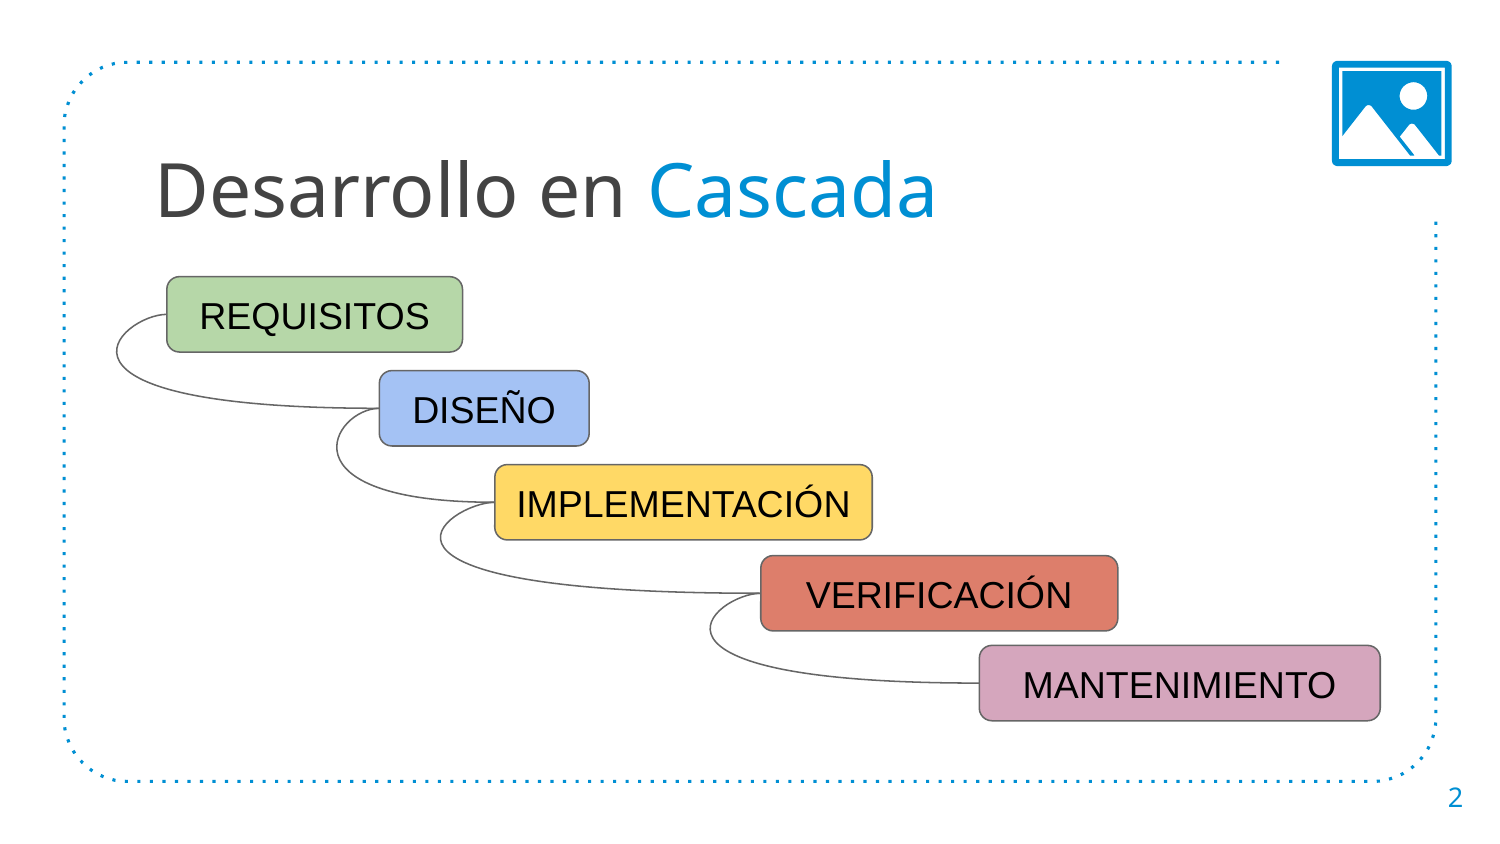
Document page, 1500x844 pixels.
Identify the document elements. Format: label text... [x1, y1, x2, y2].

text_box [760, 593, 980, 684]
text_box DISEÑO [385, 370, 590, 446]
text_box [379, 408, 496, 503]
text_box REQUISITOS [166, 276, 463, 353]
text_box IMPLEMENTACIÓN [500, 464, 873, 540]
title Desarrollo en Cascada [139, 127, 1174, 257]
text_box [166, 314, 380, 409]
text_box MANTENIMIENTO [979, 645, 1381, 721]
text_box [494, 502, 762, 594]
text_box VERIFICACIÓN [766, 555, 1118, 631]
slide_number 2 [1411, 753, 1500, 844]
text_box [1331, 60, 1452, 167]
